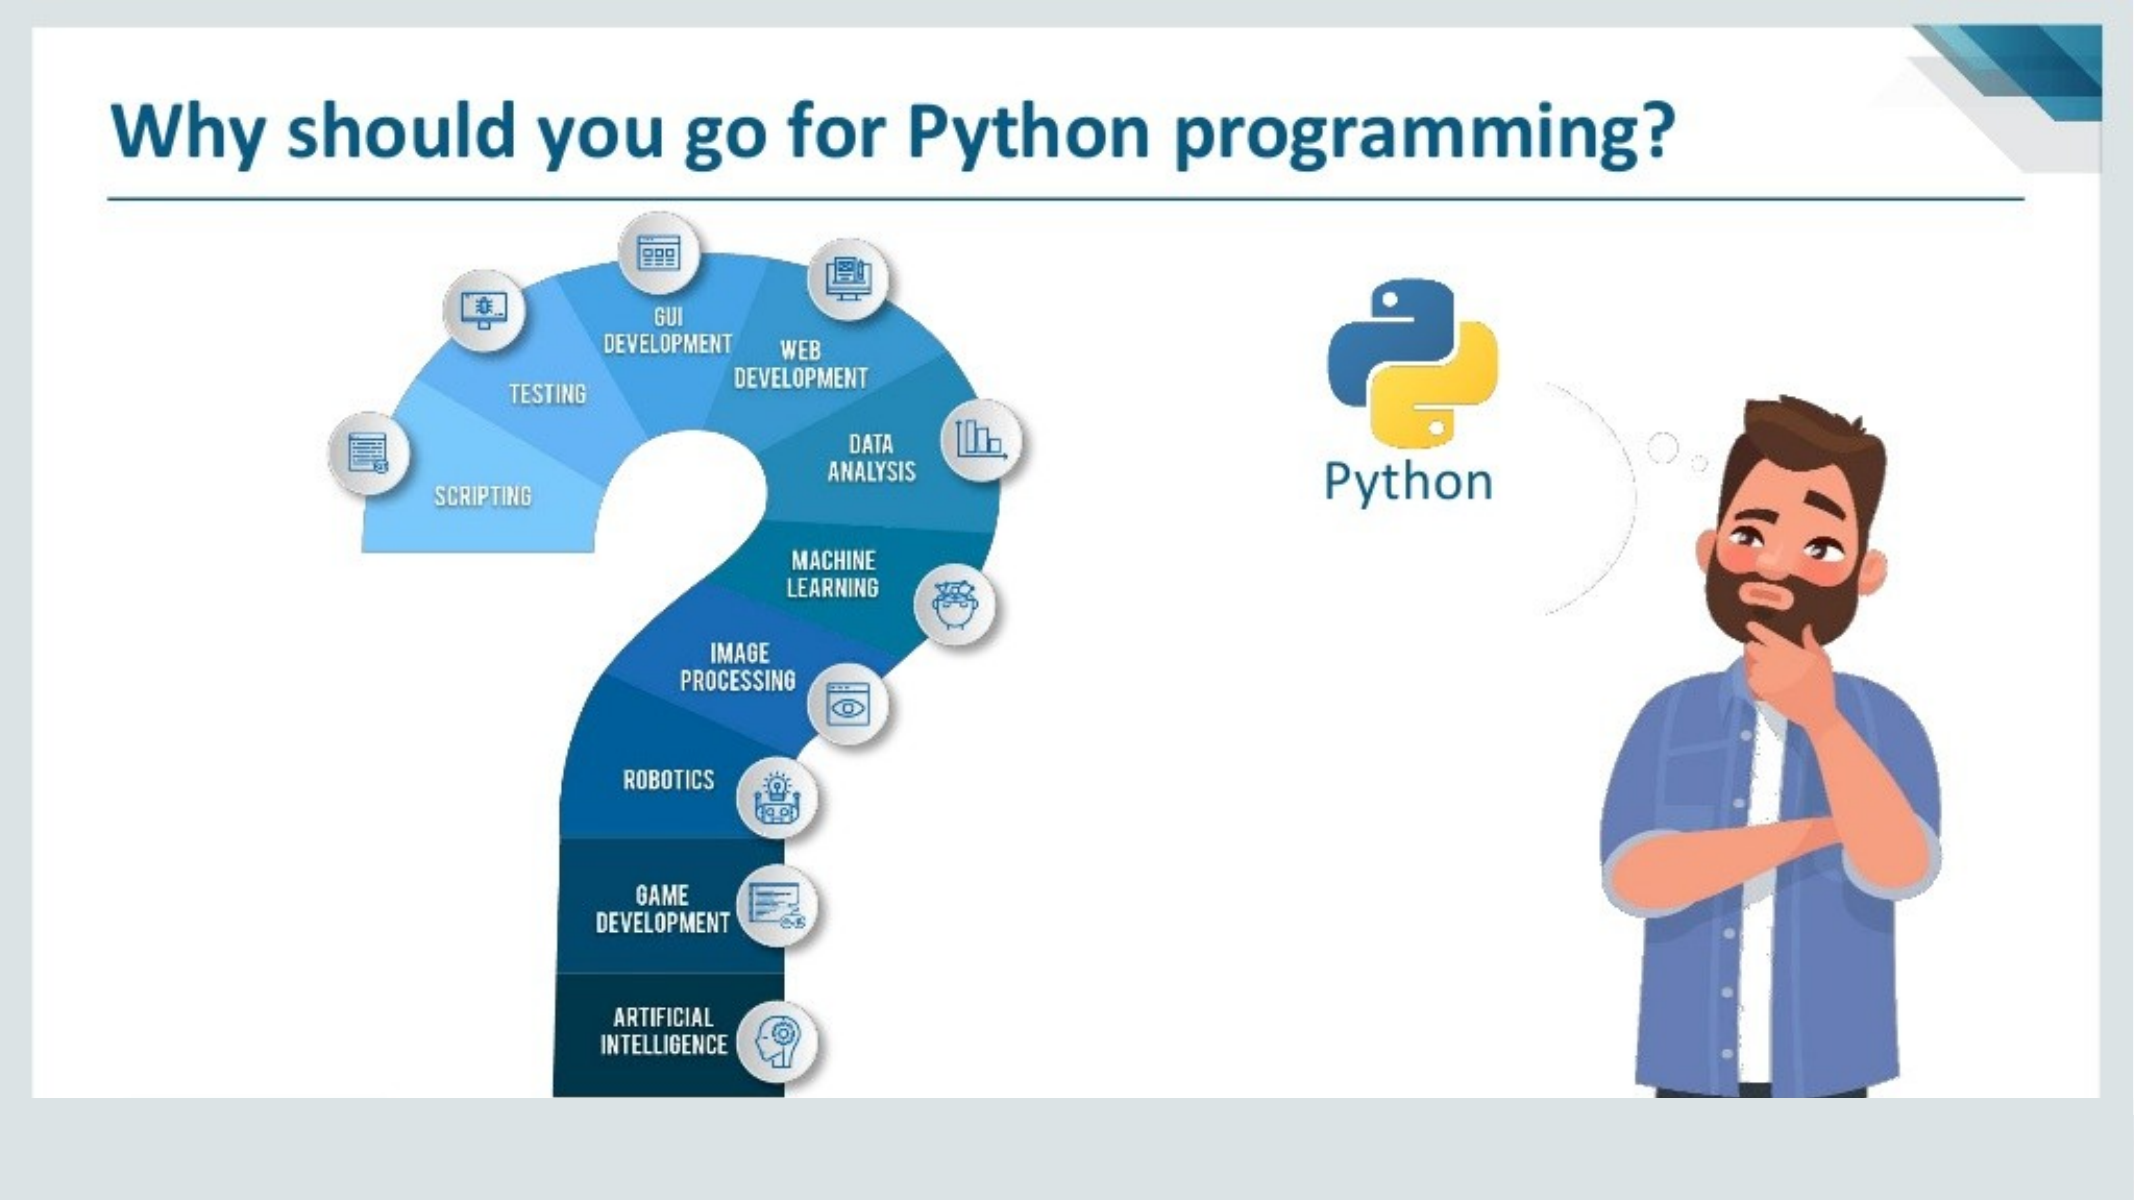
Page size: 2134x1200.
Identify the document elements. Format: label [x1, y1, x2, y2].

text_box [0, 1098, 2134, 1200]
text_box [0, 0, 2134, 1098]
